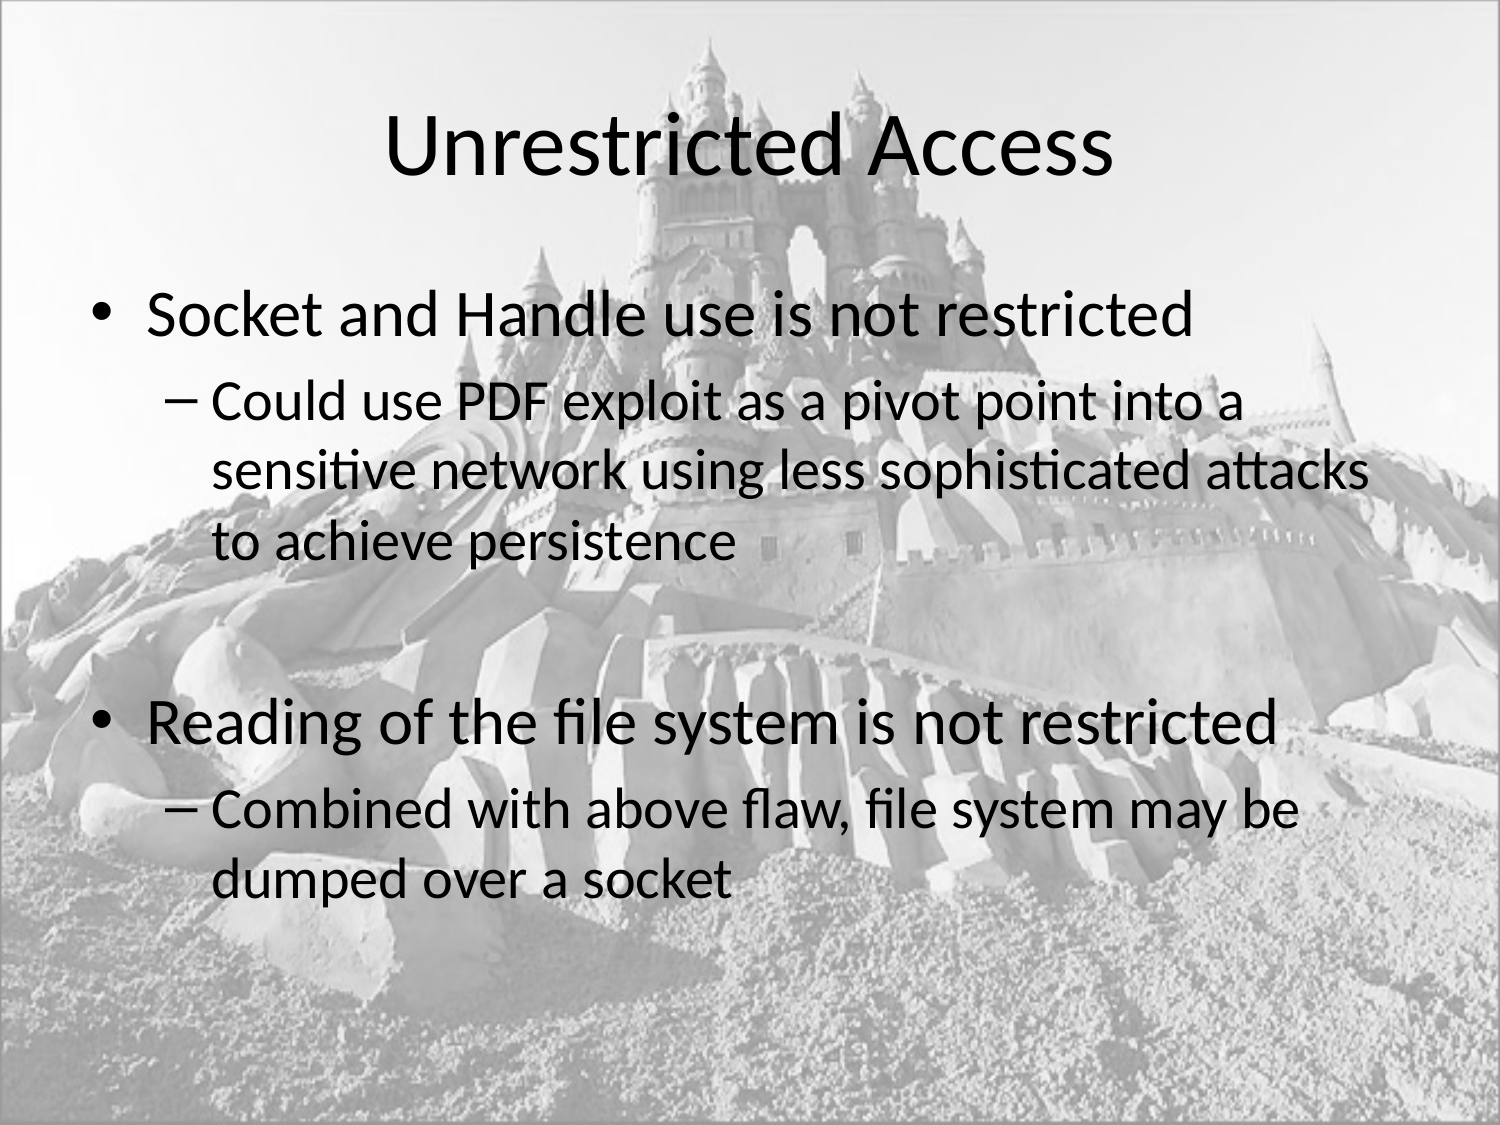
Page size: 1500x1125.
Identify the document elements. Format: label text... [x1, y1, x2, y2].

title Unrestricted Access [75, 45, 1425, 233]
list Socket and Handle use is not restricted Could use PDF exploit as a pivot point into a sensitive network using less sophisticated attacks to achieve persistence Reading of the file system is not restricted Combined with above flaw, file system may be dumped over a socket [75, 262, 1425, 1005]
title Future Potential [0, 0, 1500, 1125]
